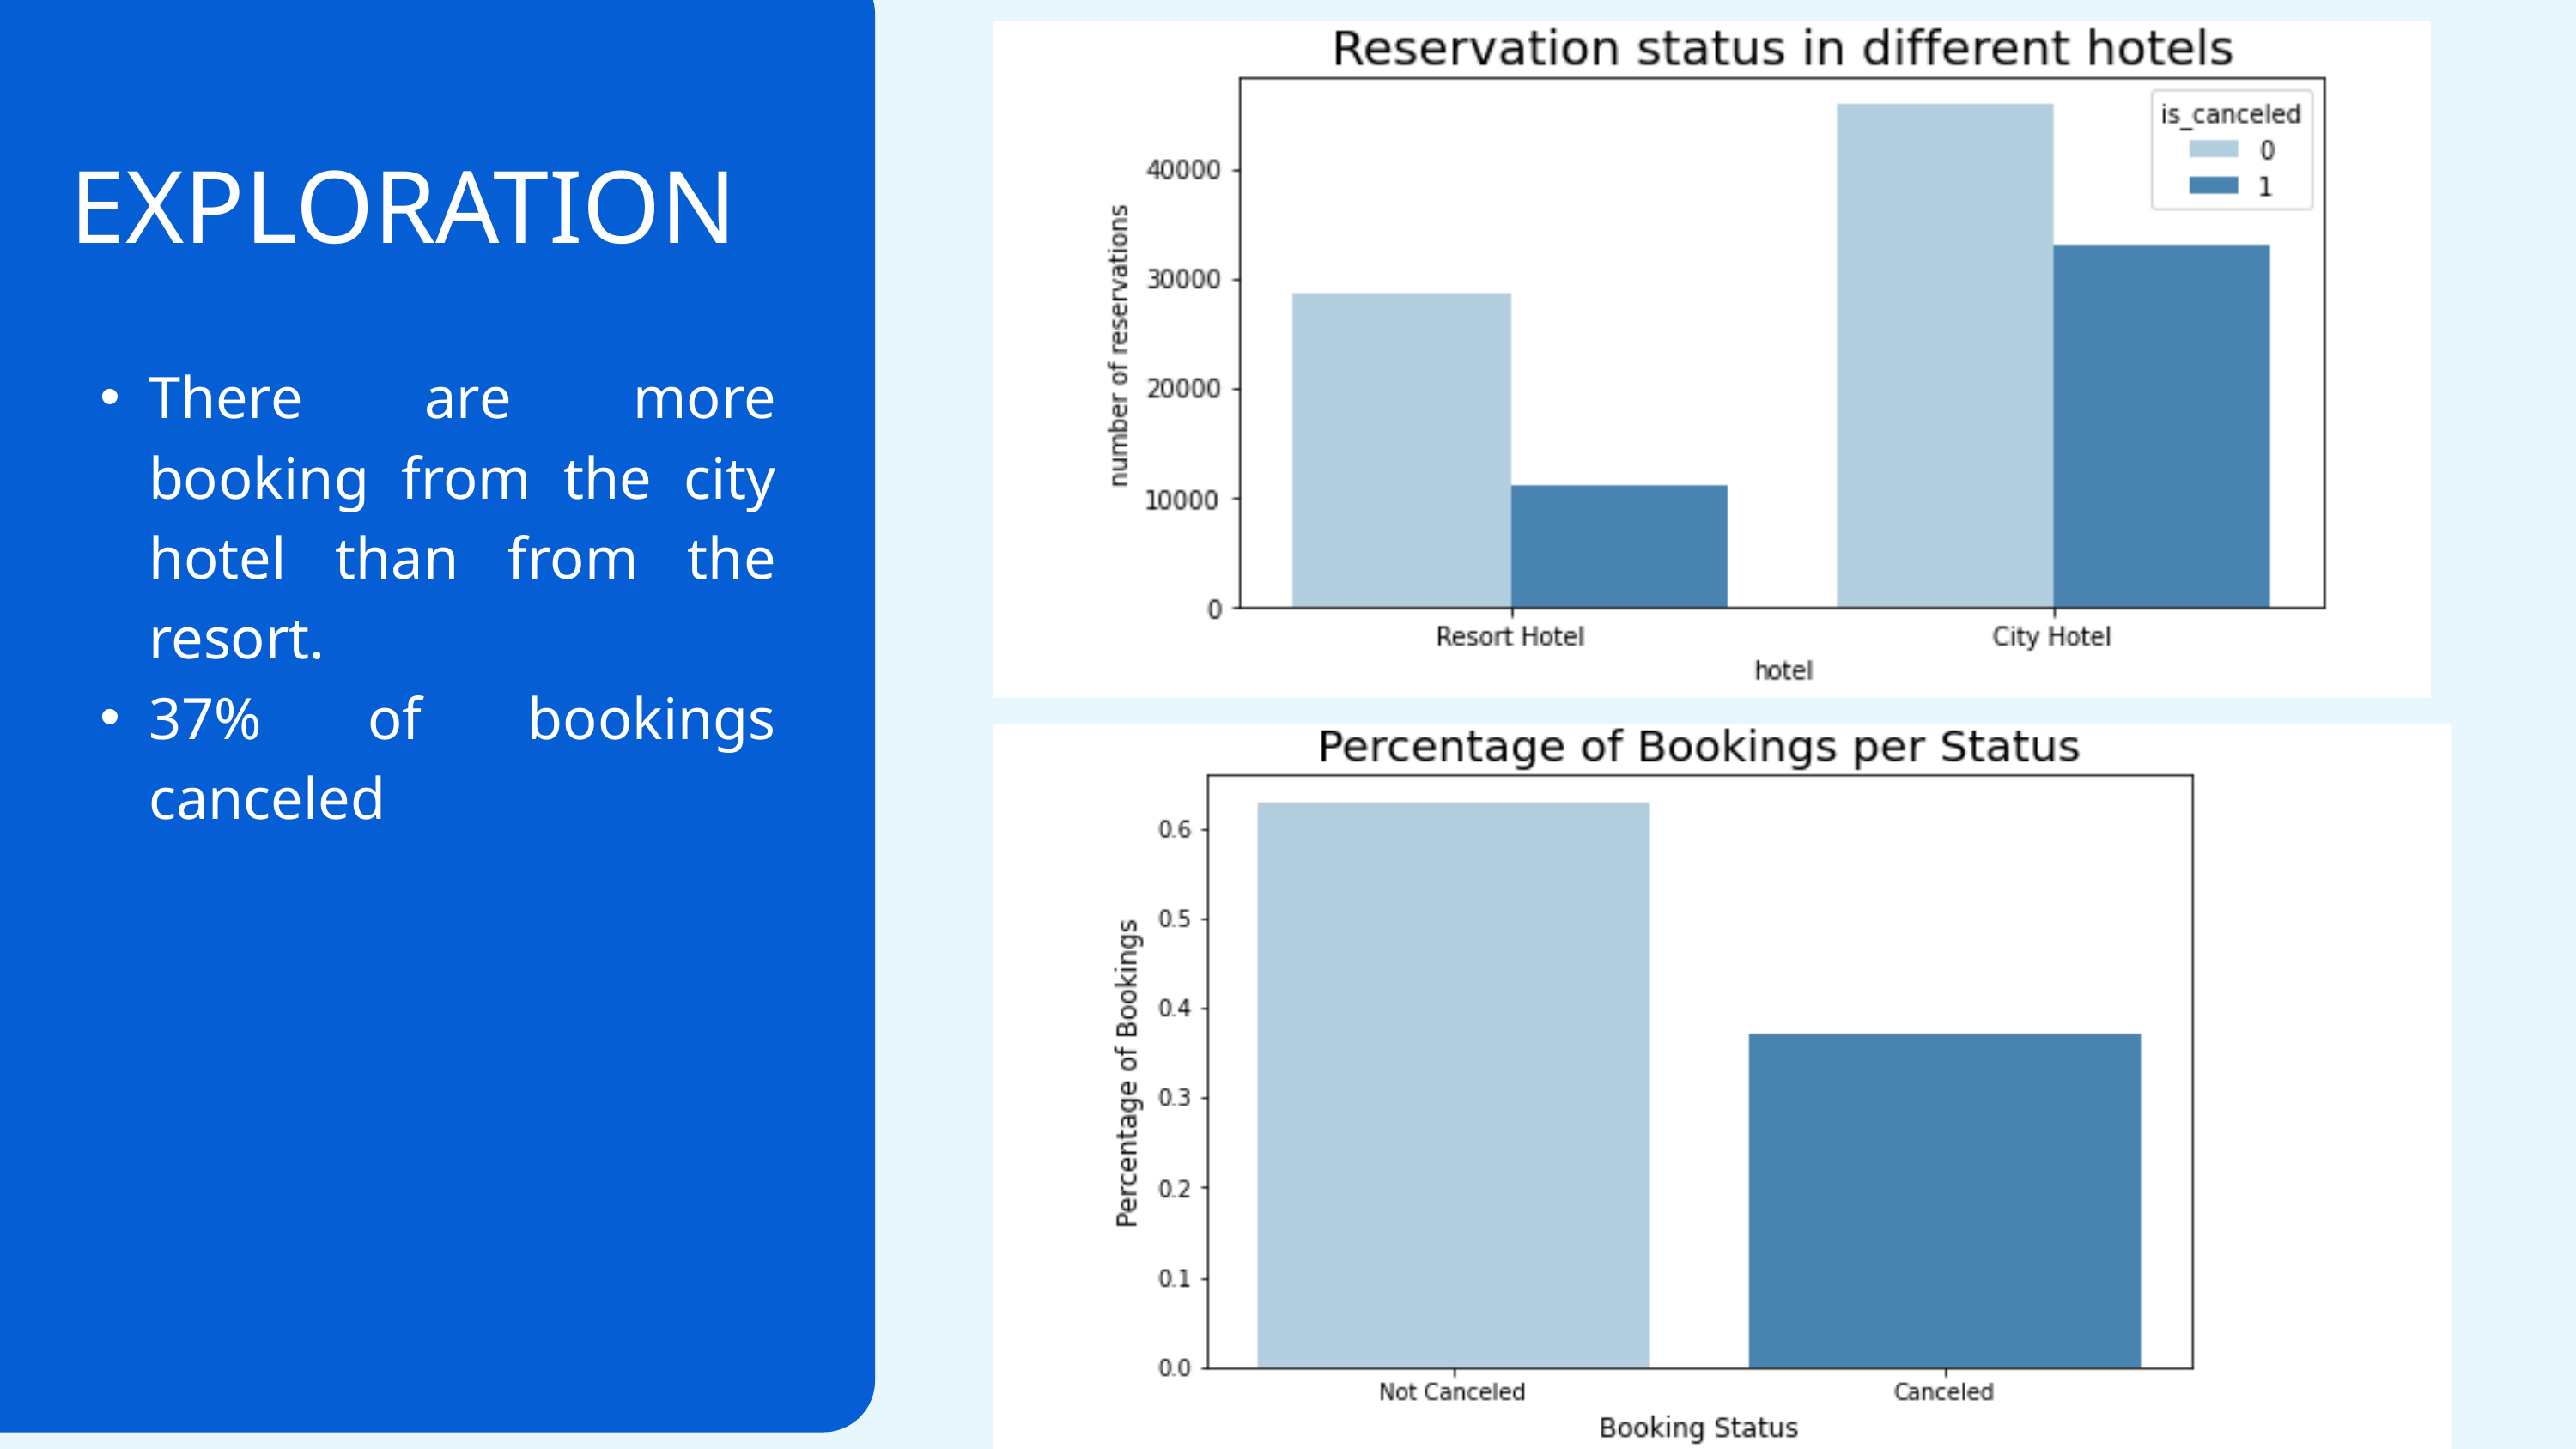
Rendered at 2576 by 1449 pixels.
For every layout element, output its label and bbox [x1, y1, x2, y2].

text_box [0, 0, 876, 1433]
picture [992, 21, 2432, 698]
picture [992, 724, 2452, 1449]
